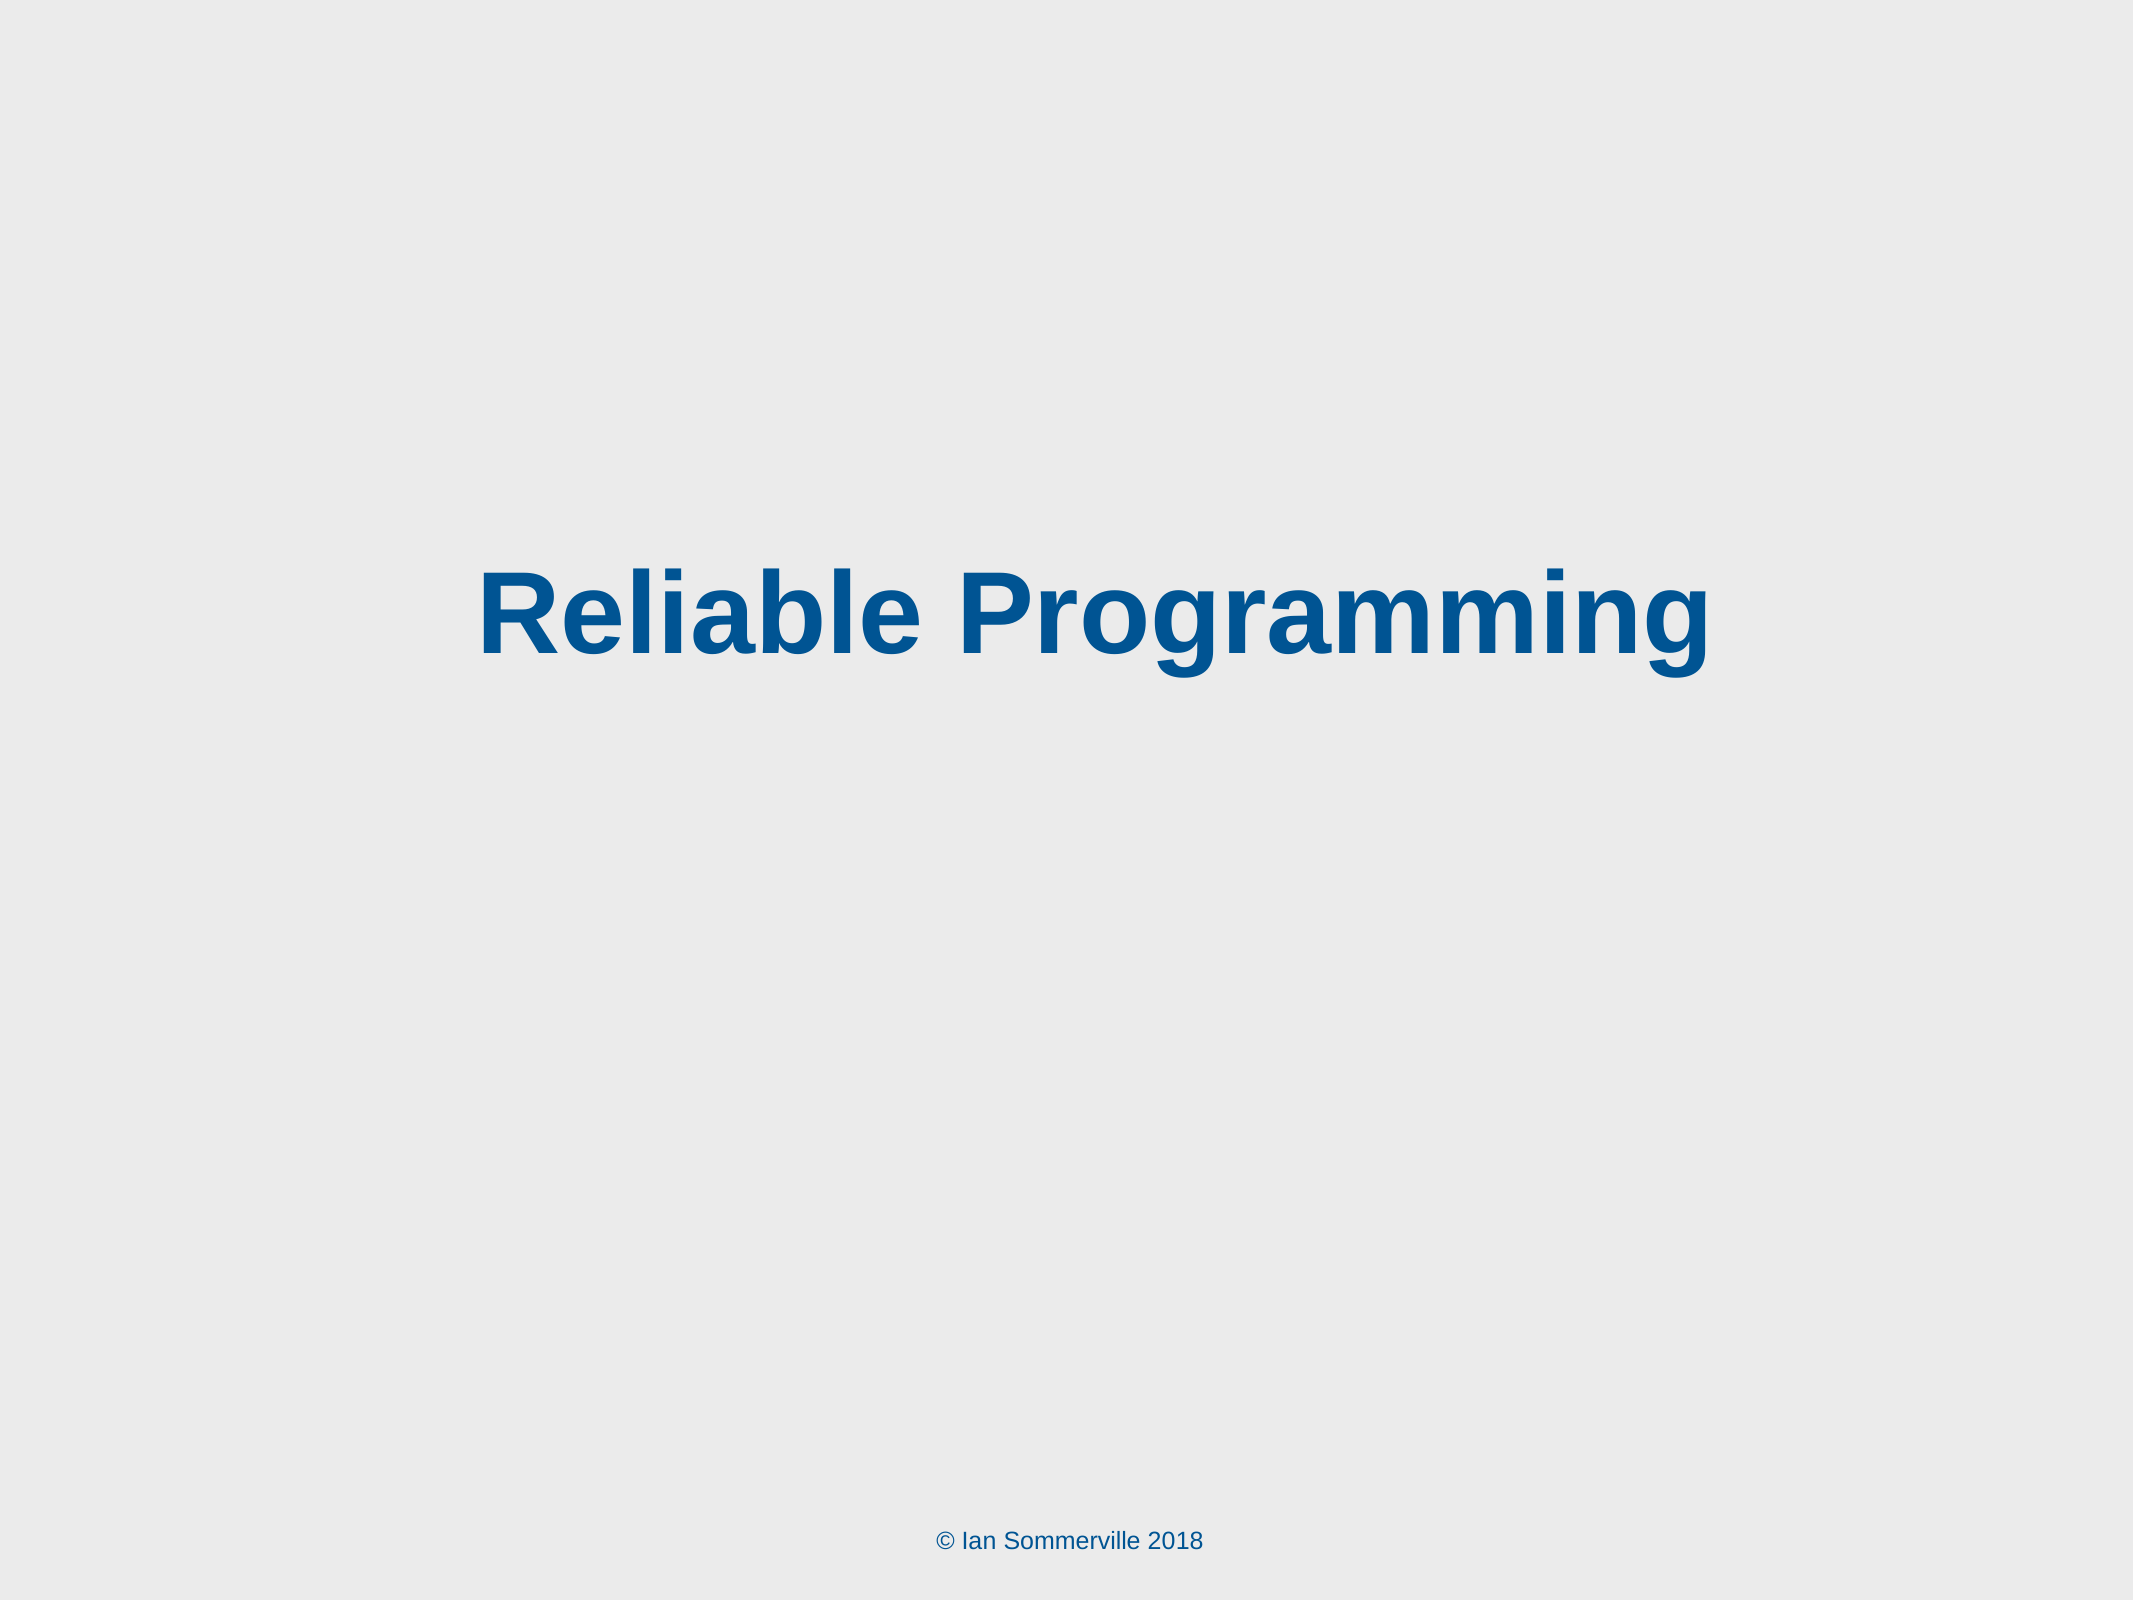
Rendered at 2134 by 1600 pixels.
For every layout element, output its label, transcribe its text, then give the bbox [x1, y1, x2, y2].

title Reliable Programming [245, 508, 1947, 686]
